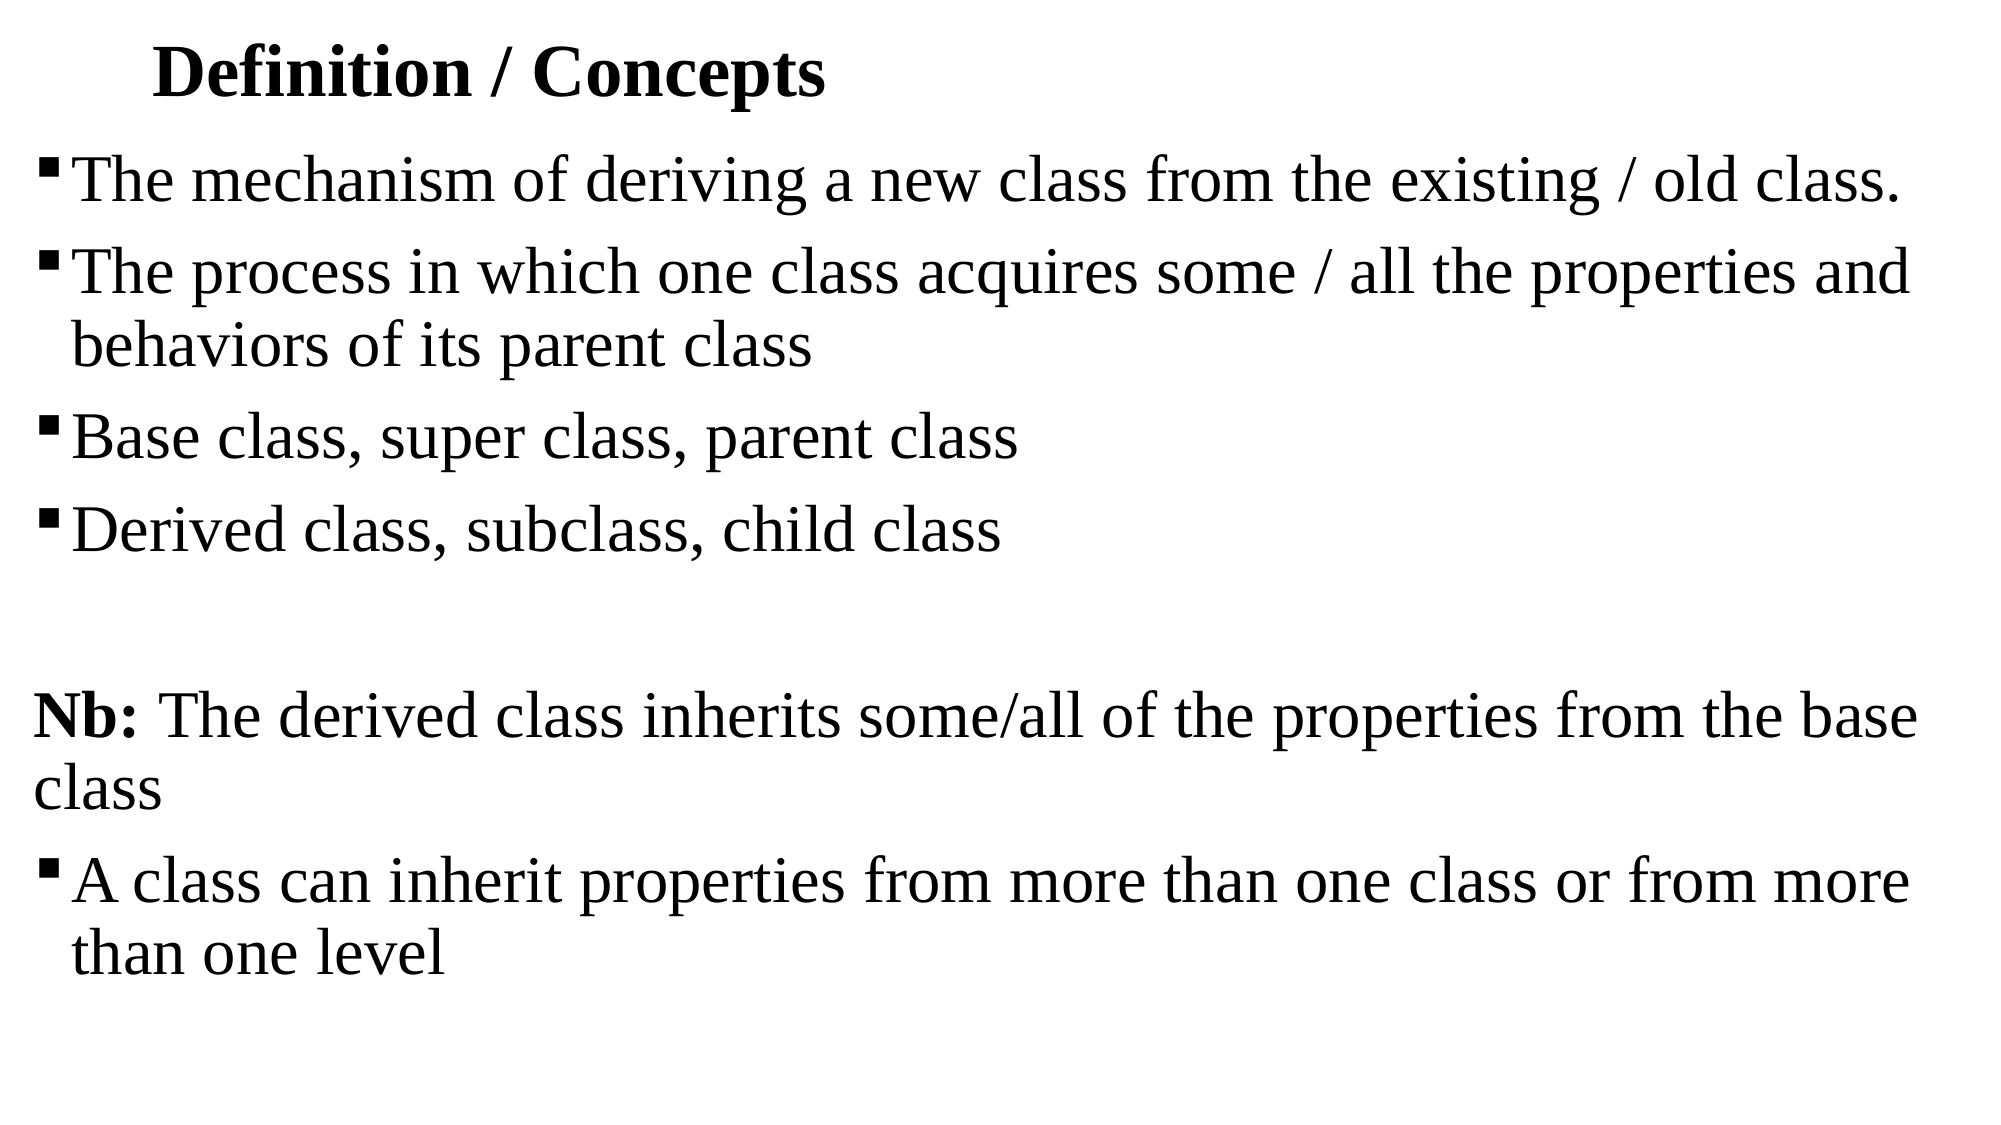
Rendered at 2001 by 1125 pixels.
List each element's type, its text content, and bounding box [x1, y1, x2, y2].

list The mechanism of deriving a new class from the existing / old class. The process in which one class acquires some / all the properties and behaviors of its parent class Base class, super class, parent class Derived class, subclass, child class Nb: The derived class inherits some/all of the properties from the base class A class can inherit properties from more than one class or from more than one level [18, 135, 1972, 1107]
title Definition / Concepts [137, 29, 1863, 115]
